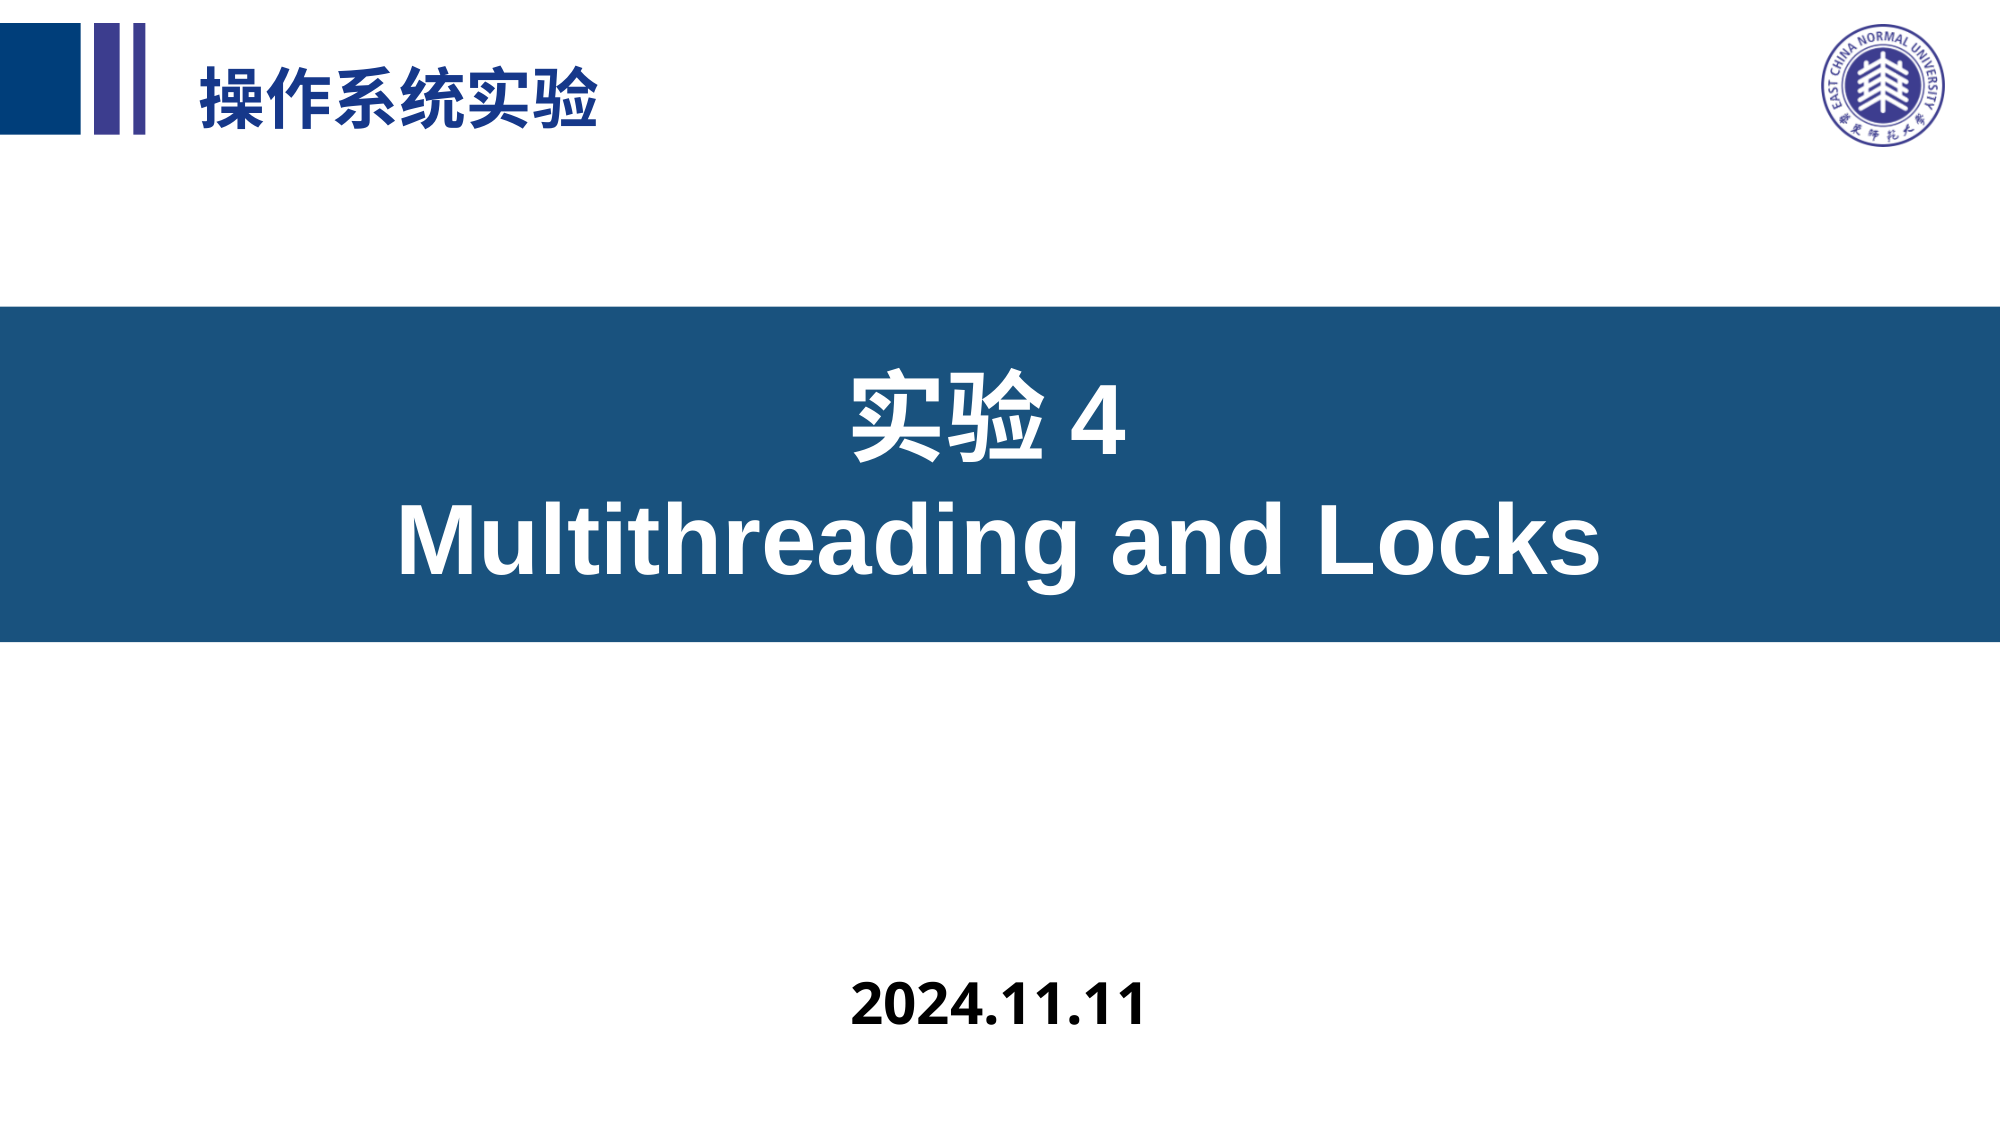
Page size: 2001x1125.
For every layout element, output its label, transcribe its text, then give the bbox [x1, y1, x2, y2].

title 操作系统实验 [132, 0, 666, 154]
table_header 2024.11.11 [424, 876, 1576, 1049]
text_box 实验4 Multithreading and Locks [0, 306, 2000, 643]
picture [1821, 24, 1945, 147]
